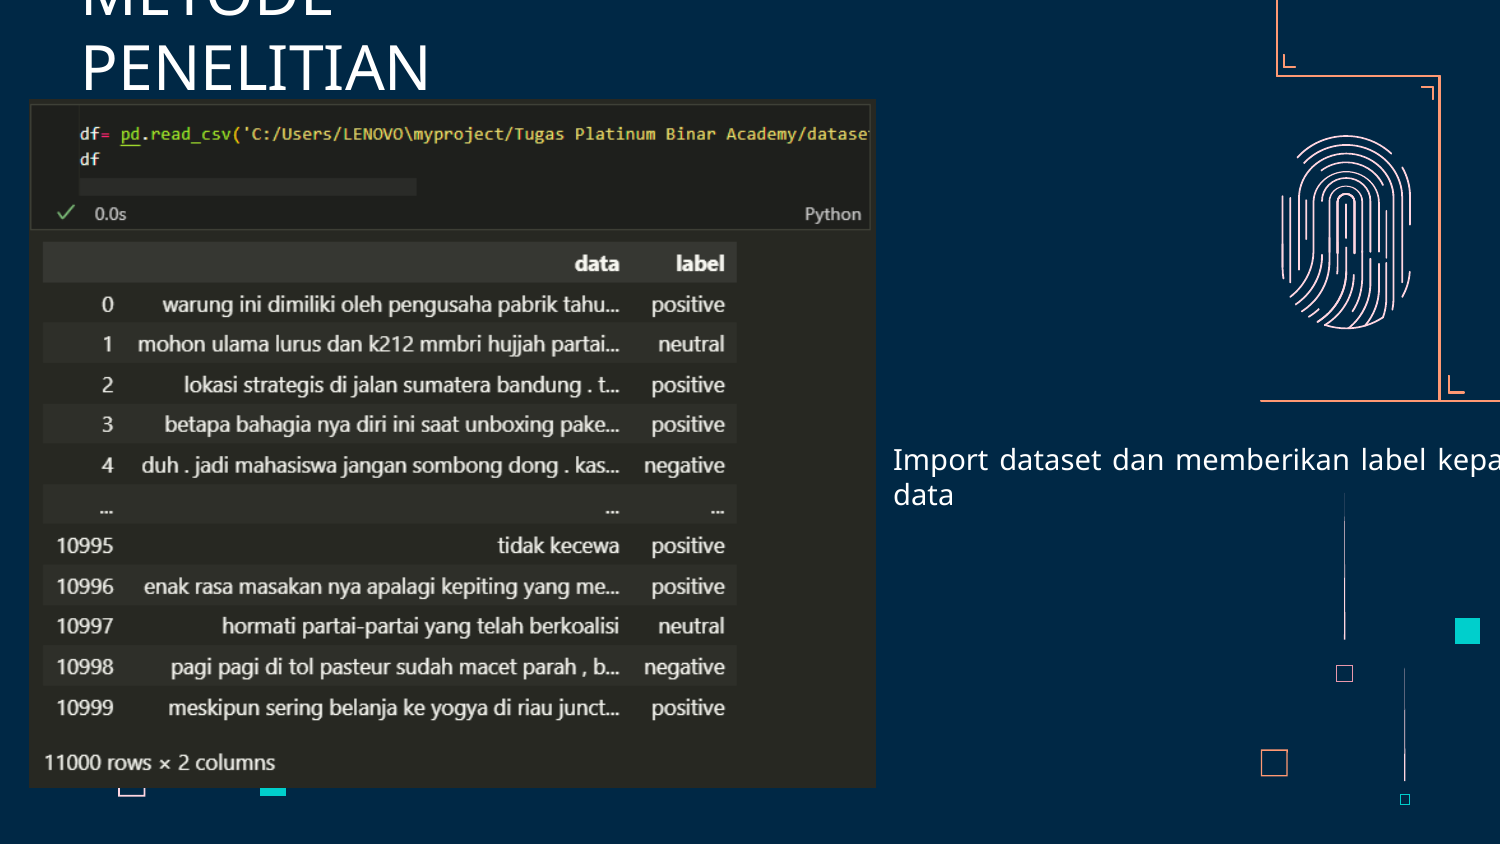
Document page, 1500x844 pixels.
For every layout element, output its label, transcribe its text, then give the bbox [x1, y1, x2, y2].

text_box Import dataset dan memberikan label kepada data [880, 426, 1500, 527]
title METODE PENELITIAN [65, 23, 616, 97]
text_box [1281, 134, 1412, 330]
picture [28, 99, 876, 788]
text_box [1260, 0, 1500, 402]
